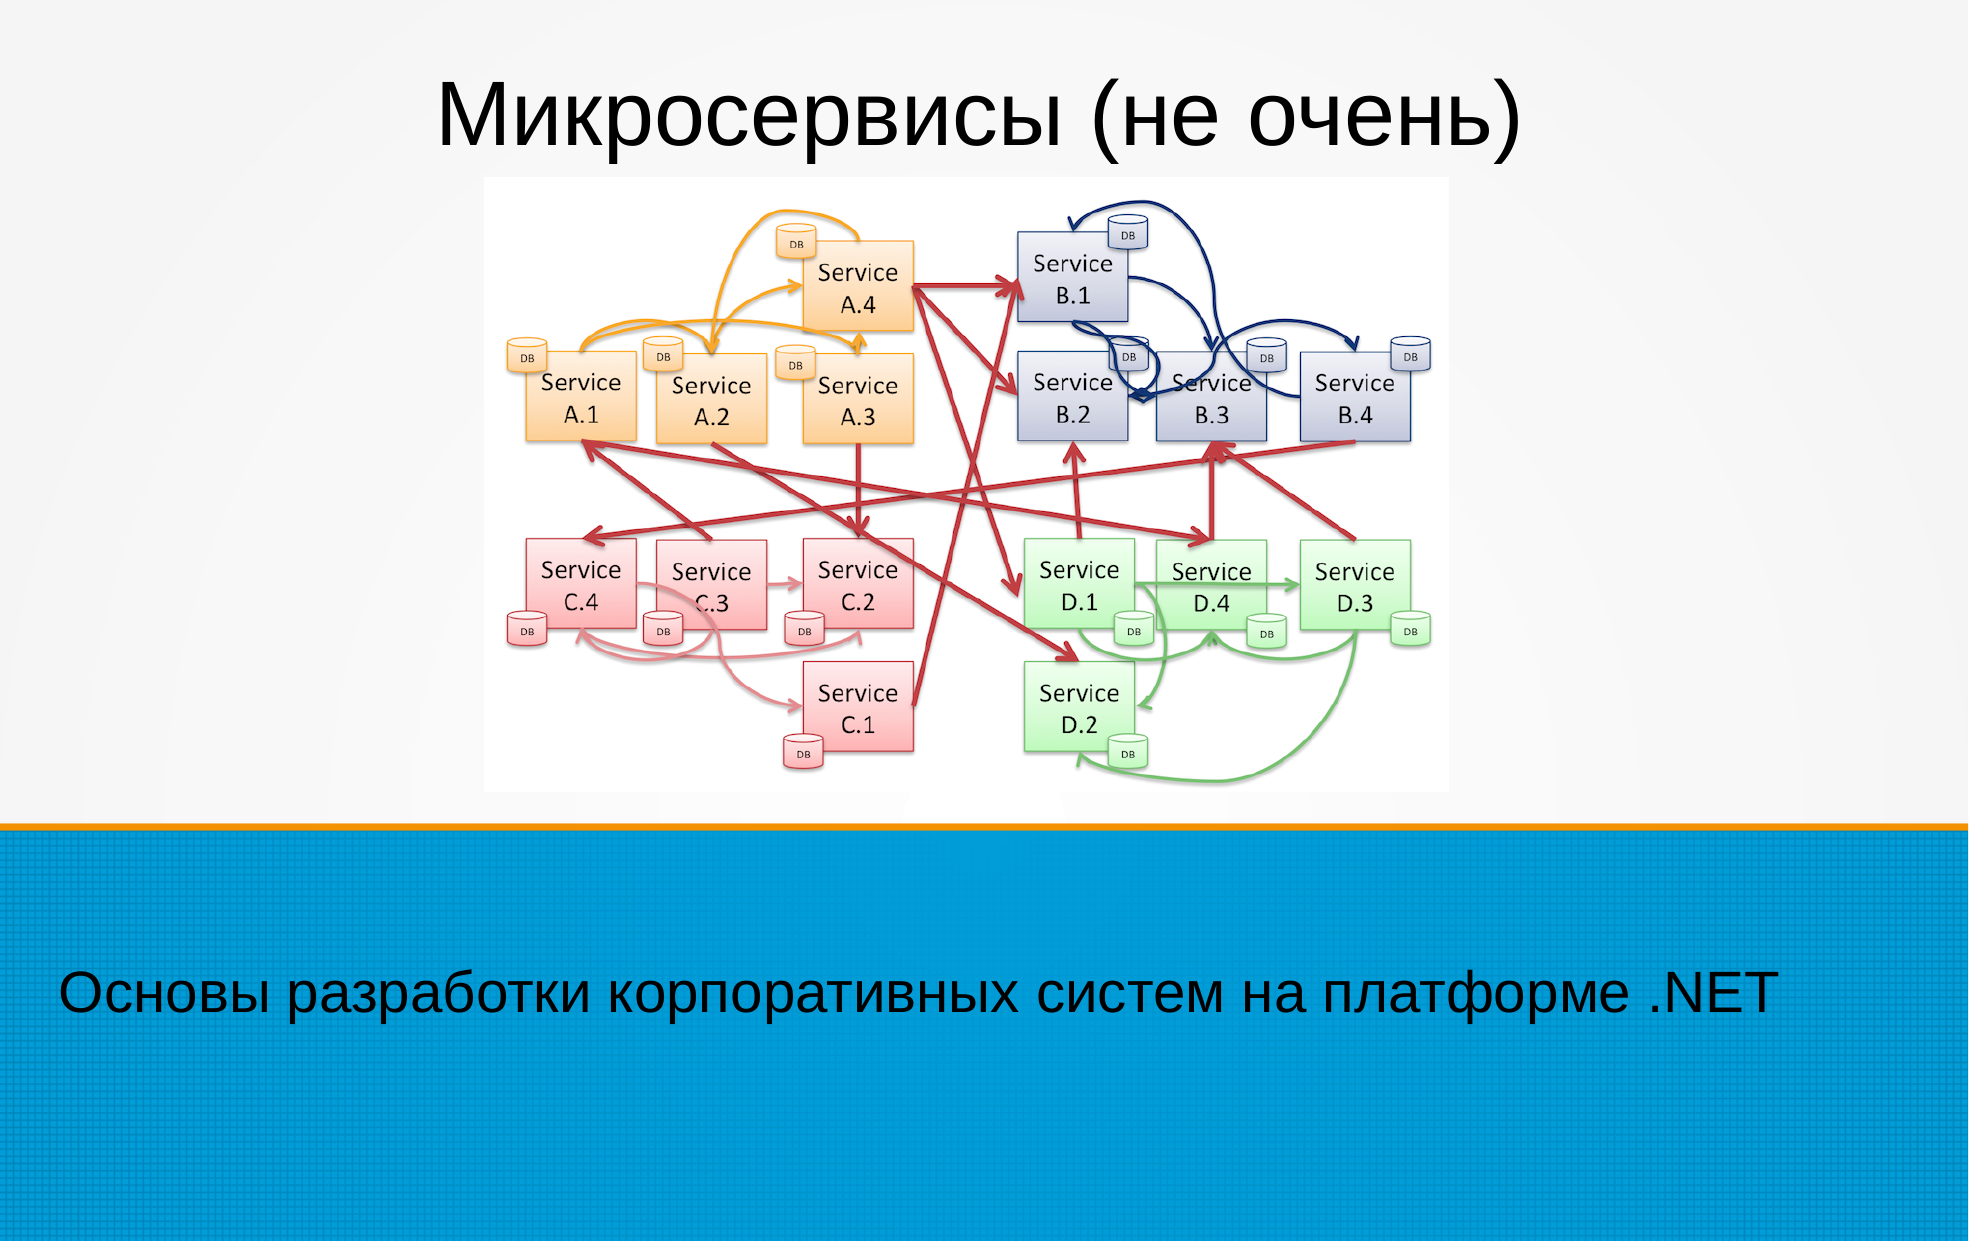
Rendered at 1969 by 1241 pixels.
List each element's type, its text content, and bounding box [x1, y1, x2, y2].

text_box Микросервисы (не очень) [94, 5, 1866, 213]
text_box Основы разработки корпоративных систем на платформе .NET [59, 885, 1831, 1093]
picture [0, 0, 1969, 830]
